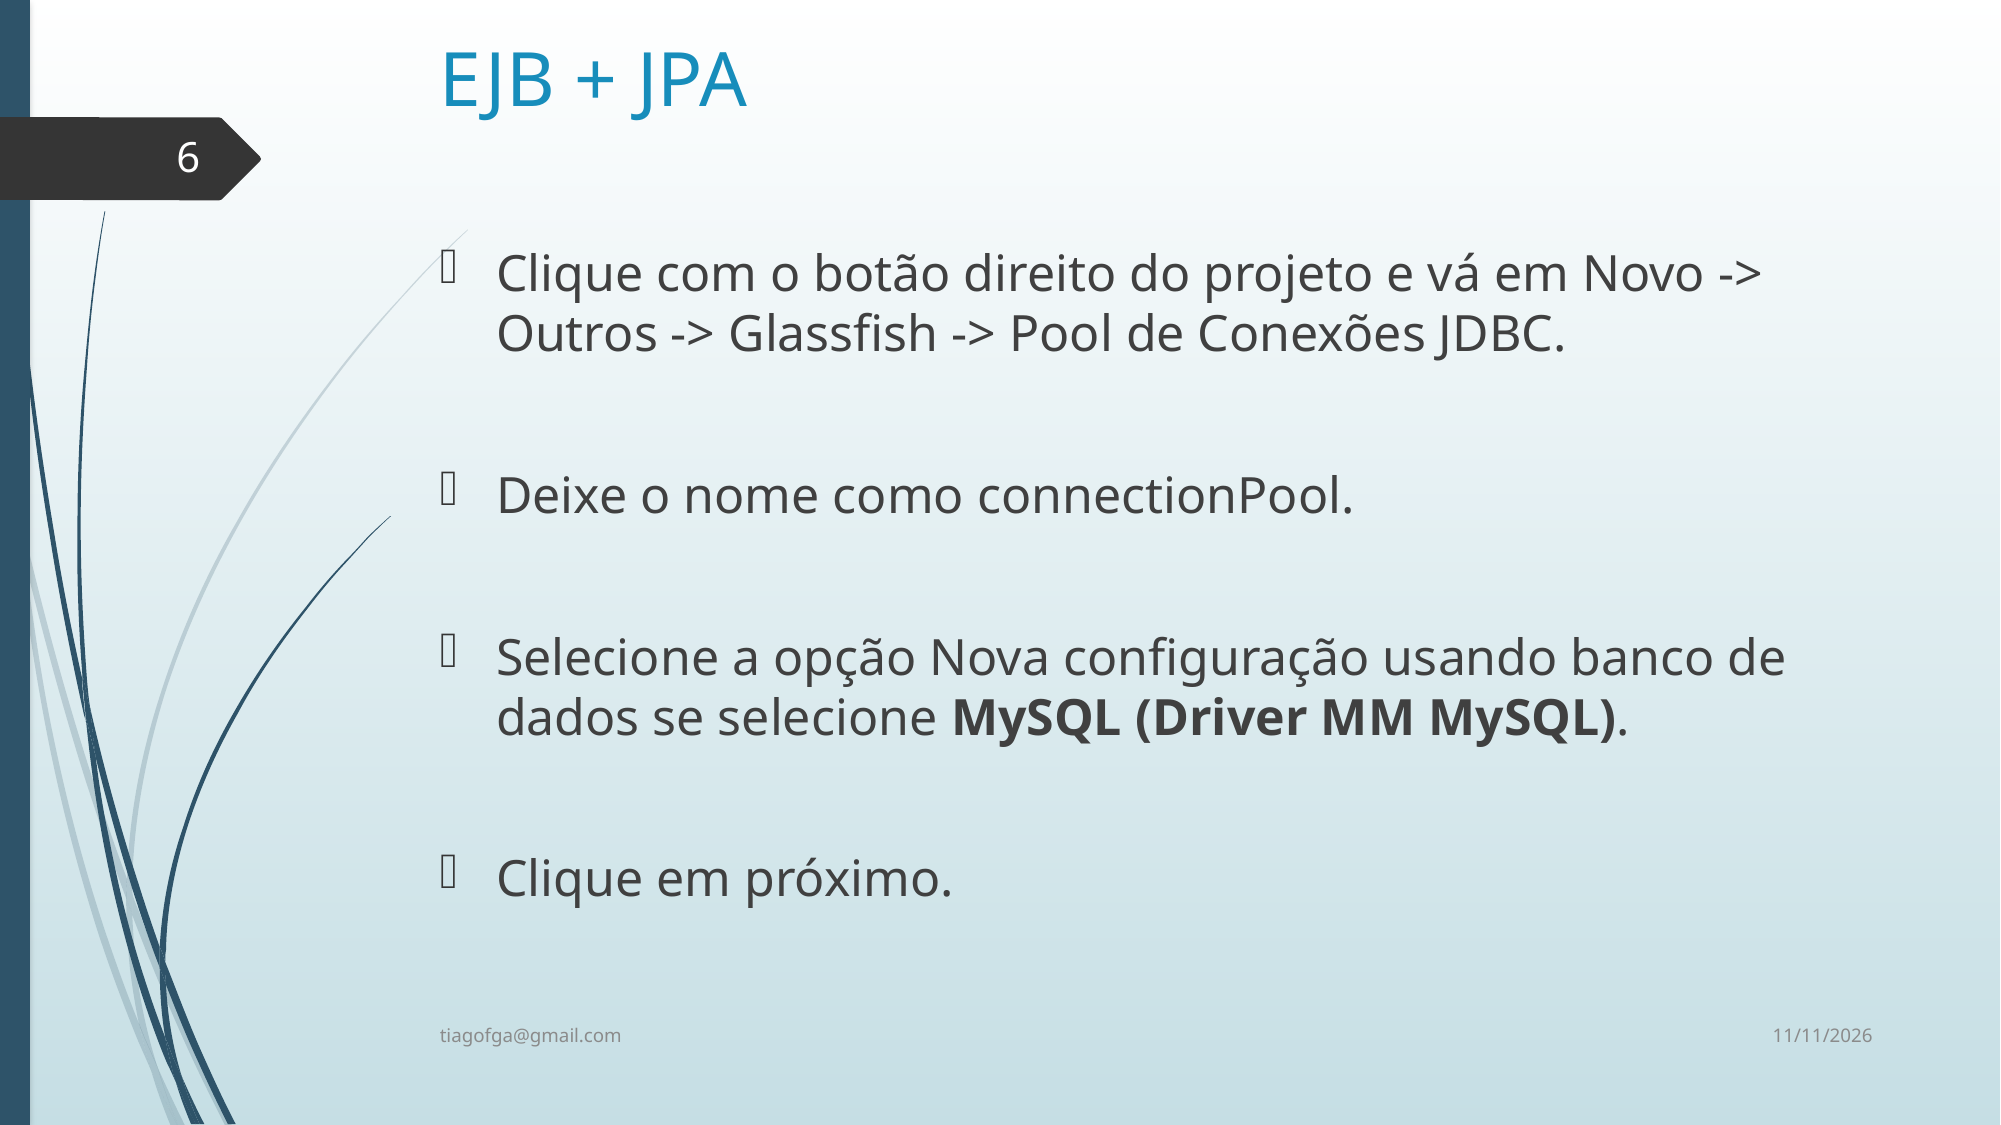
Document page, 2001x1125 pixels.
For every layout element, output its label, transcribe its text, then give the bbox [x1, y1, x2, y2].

slide_number 6 [87, 129, 216, 190]
list Clique com o botão direito do projeto e vá em Novo -> Outros -> Glassfish -> Pool de Conexões JDBC. Deixe o nome como connectionPool. Selecione a opção Nova configuração usando banco de dados se selecione MySQL (Driver MM MySQL). Clique em próximo. [424, 234, 1888, 970]
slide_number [1699, 1005, 1888, 1067]
footer tiagofga@gmail.com [424, 1006, 1675, 1067]
title EJB + JPA [424, 24, 1887, 234]
